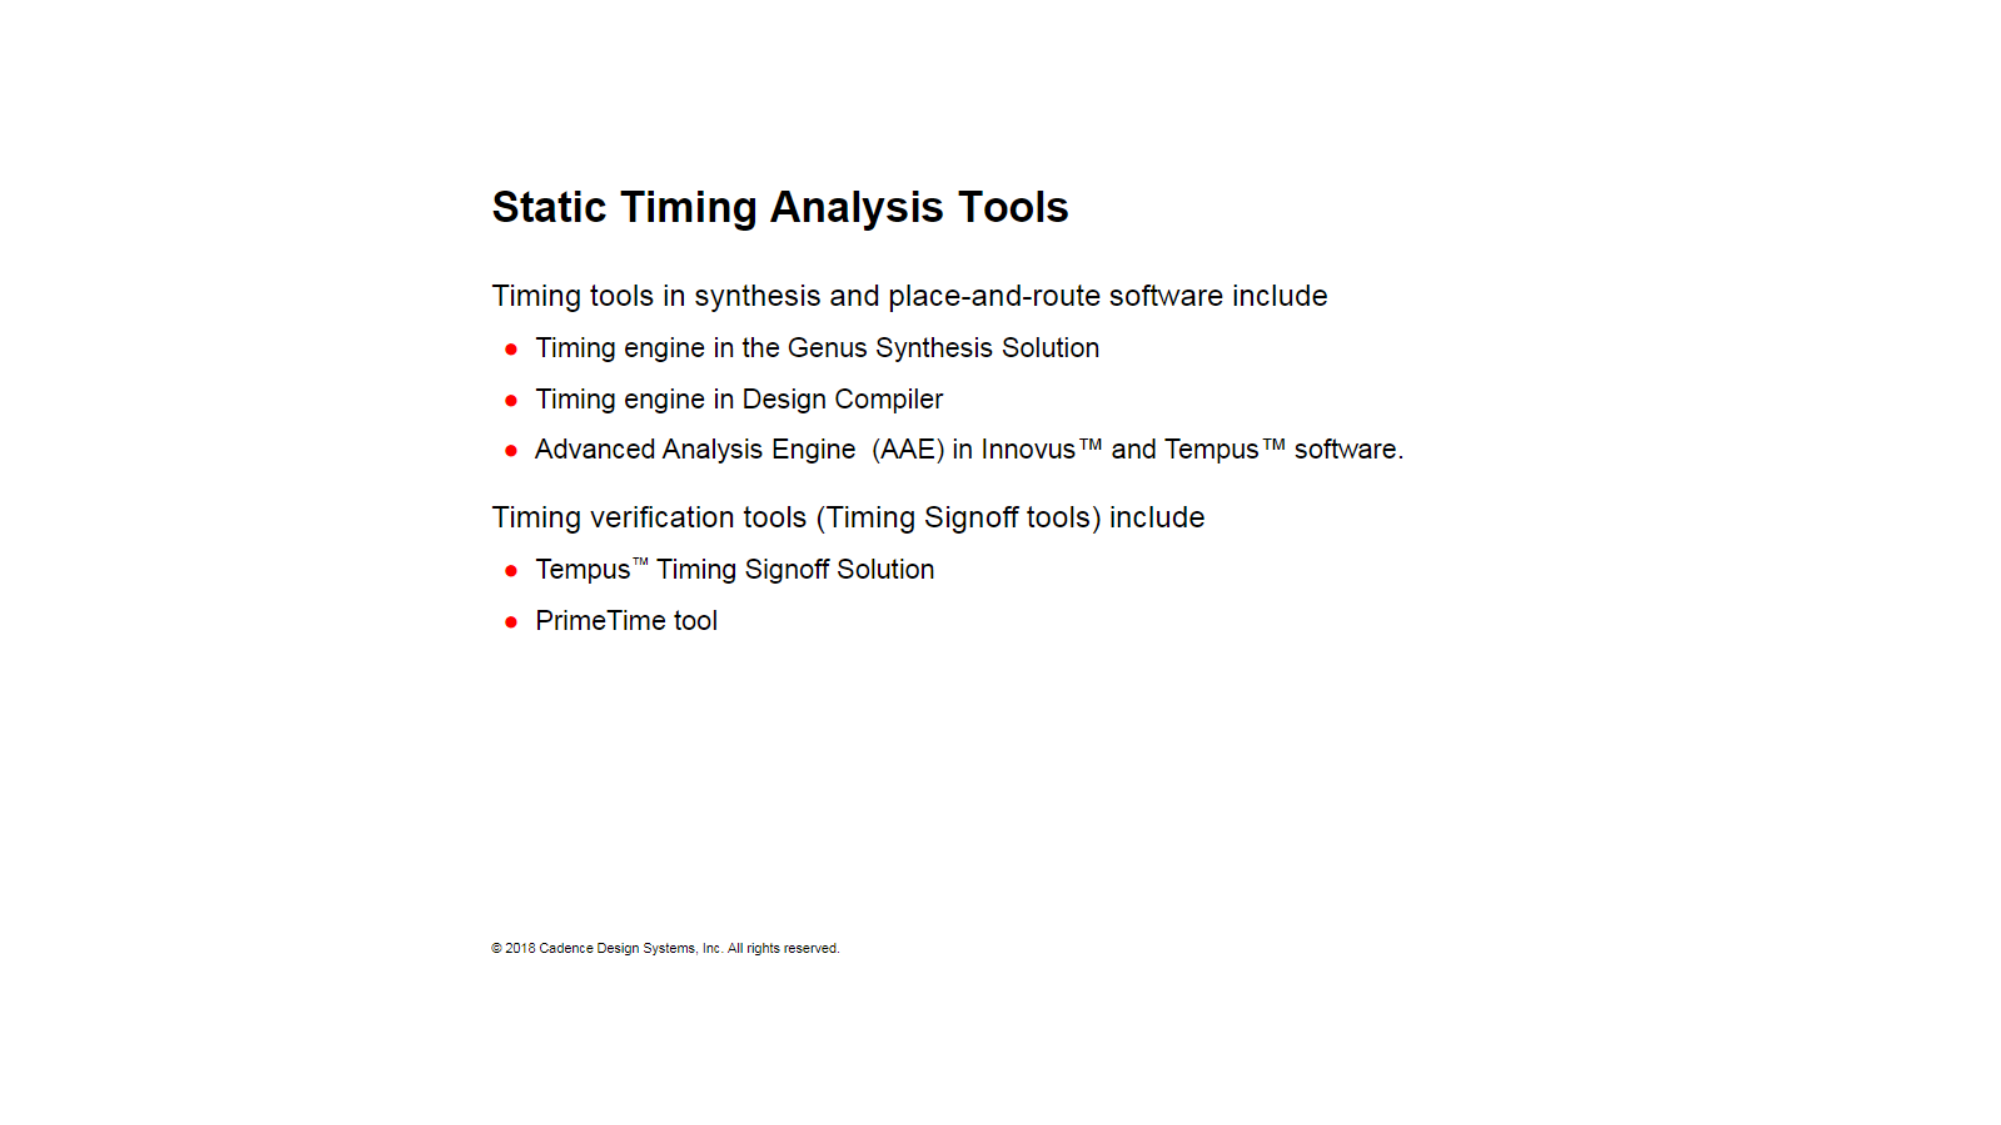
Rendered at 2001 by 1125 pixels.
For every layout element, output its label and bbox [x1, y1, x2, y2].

picture [455, 157, 1545, 968]
